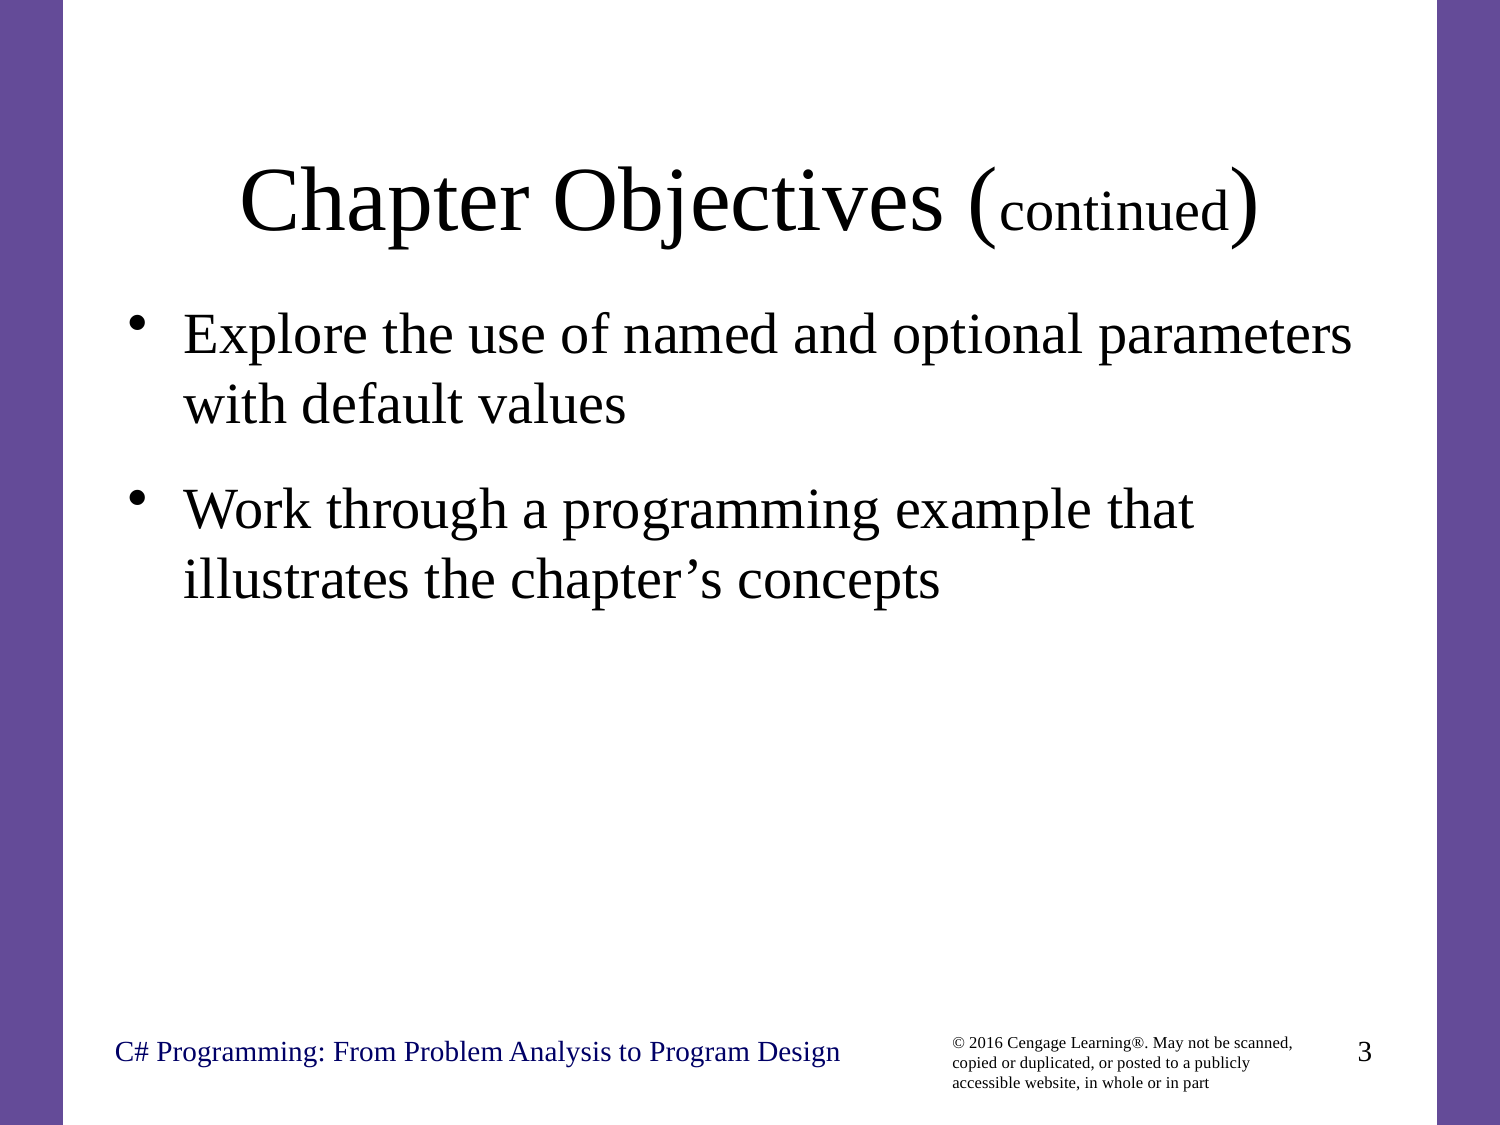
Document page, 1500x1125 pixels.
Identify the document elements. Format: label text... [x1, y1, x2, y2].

slide_number 3 [1074, 1024, 1388, 1101]
picture [0, 0, 63, 1125]
footer C# Programming: From Problem Analysis to Program Design [99, 1024, 988, 1101]
title Chapter Objectives (continued) [112, 99, 1388, 287]
picture [1437, 0, 1500, 1125]
list Explore the use of named and optional parameters with default values Work through a programming example that illustrates the chapter’s concepts [112, 287, 1388, 1000]
